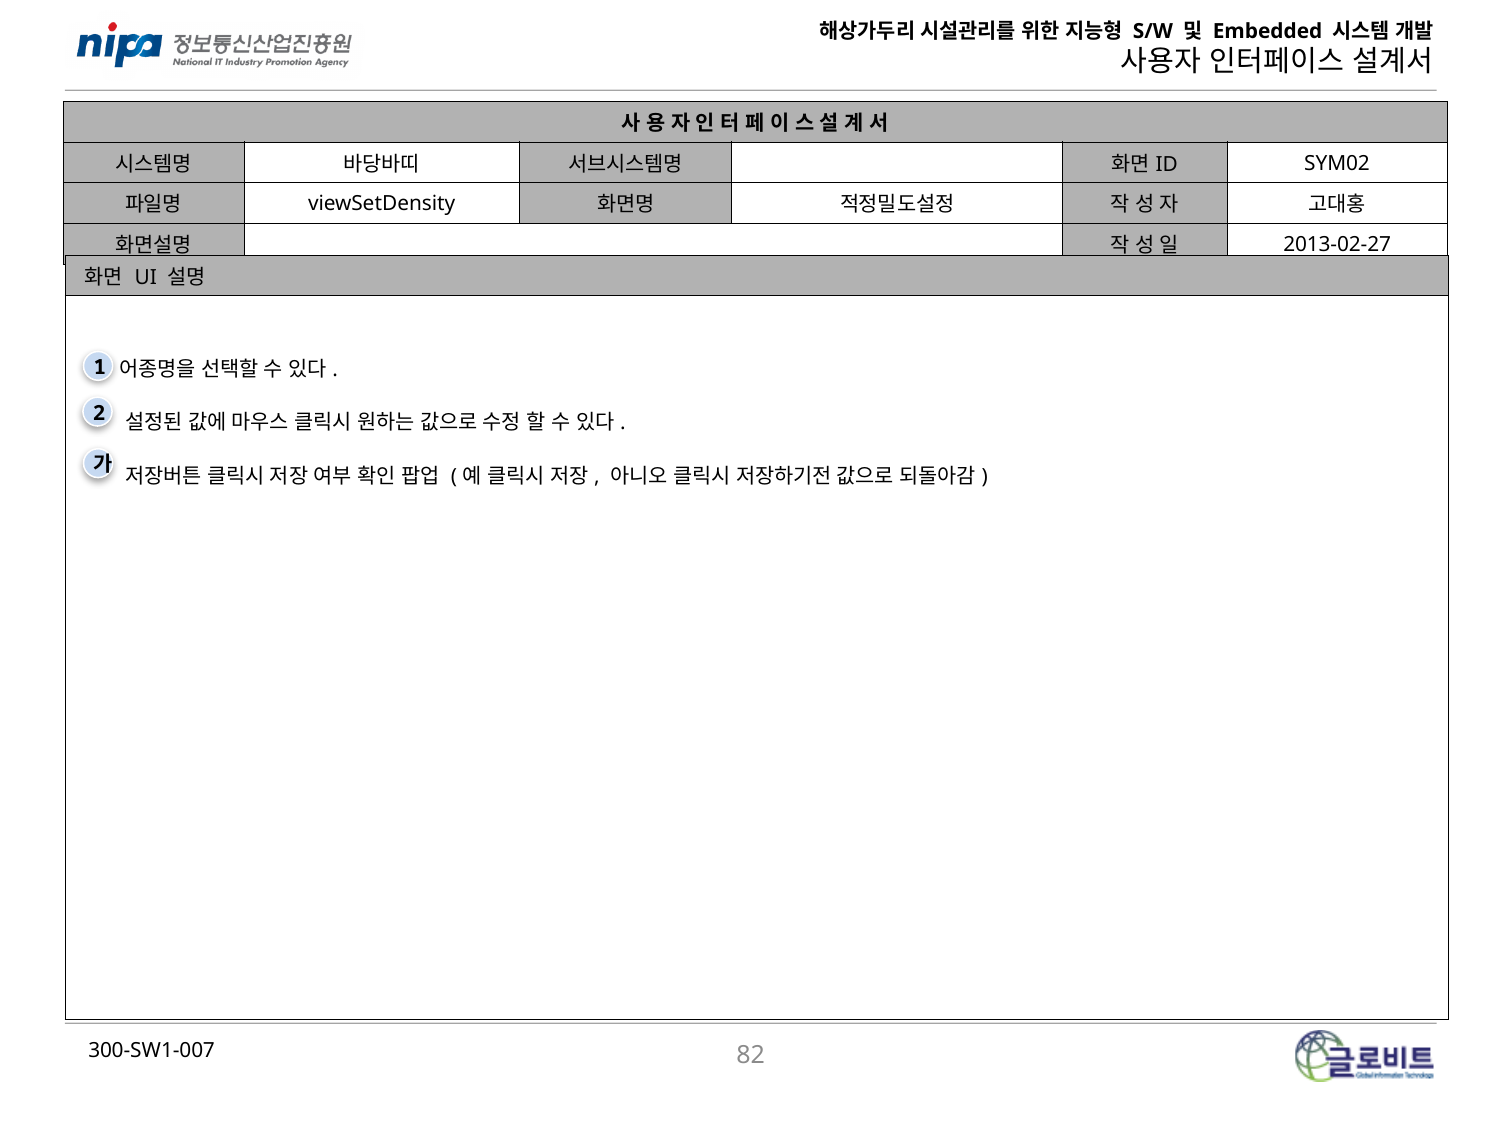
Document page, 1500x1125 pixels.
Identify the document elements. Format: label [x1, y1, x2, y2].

table_cell [64, 143, 244, 182]
table_header [66, 256, 1448, 295]
table_cell [1228, 143, 1447, 182]
table_cell [1063, 143, 1227, 182]
text_box [82, 350, 114, 382]
table_cell [732, 183, 1062, 223]
table_cell [66, 296, 1448, 1019]
table_cell [520, 183, 731, 223]
table_cell [520, 143, 731, 182]
table_cell [1063, 183, 1227, 223]
table_cell [245, 183, 519, 223]
table_cell [1228, 183, 1447, 223]
table_cell [64, 224, 244, 255]
table_cell [1228, 224, 1447, 255]
text_box [82, 396, 113, 427]
picture [1294, 1030, 1437, 1082]
table_cell [245, 143, 519, 182]
table_cell [245, 224, 1062, 255]
text_box [82, 447, 114, 479]
table_header [64, 102, 1447, 142]
table_cell [732, 143, 1062, 182]
table_cell [64, 183, 244, 223]
picture [64, 22, 365, 73]
table_cell [1063, 224, 1227, 255]
